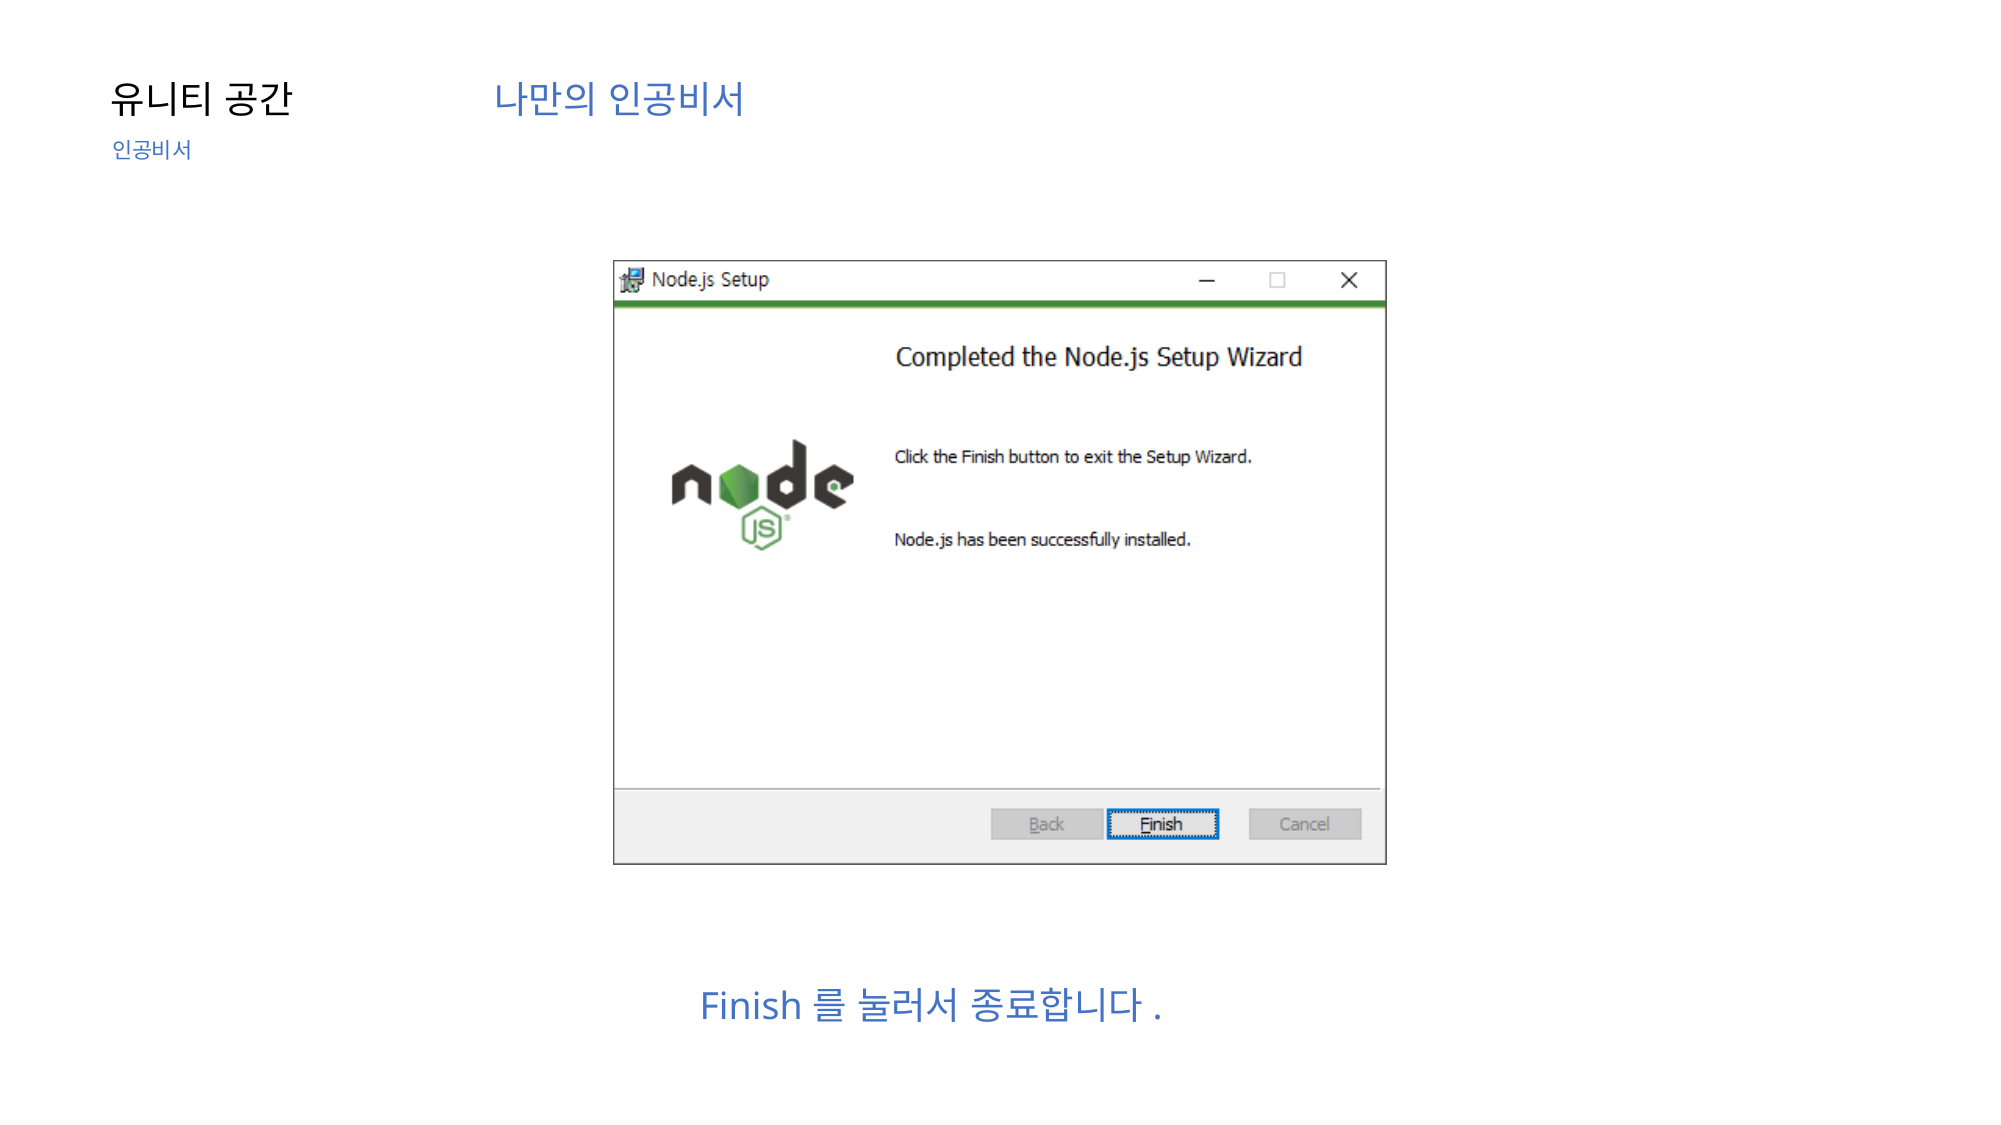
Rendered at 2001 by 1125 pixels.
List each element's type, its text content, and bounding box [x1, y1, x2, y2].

text_box 나만의 인공비서 [479, 68, 762, 129]
text_box 유니티 공간 [96, 68, 413, 129]
picture [613, 260, 1387, 865]
text_box Finish를 눌러서 종료합니다. [684, 974, 1178, 1035]
text_box 인공비서 [97, 129, 306, 171]
